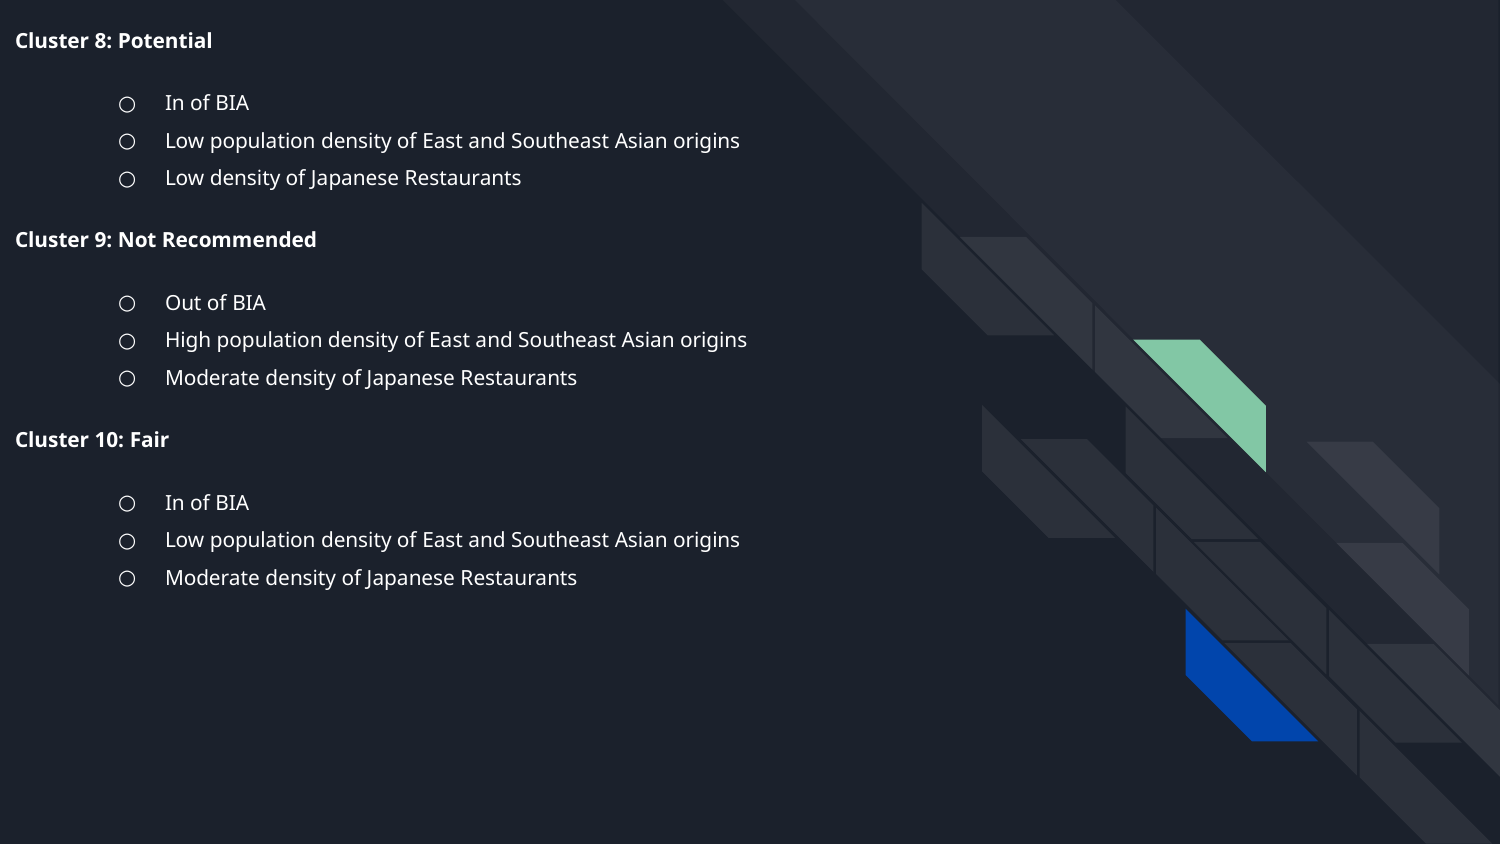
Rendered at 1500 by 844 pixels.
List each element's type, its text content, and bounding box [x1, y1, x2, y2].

text_box Cluster 8: Potential In of BIA Low population density of East and Southeast Asian origins Low density of Japanese Restaurants Cluster 9: Not Recommended Out of BIA High population density of East and Southeast Asian origins Moderate density of Japanese Restaurants Cluster 10: Fair In of BIA Low population density of East and Southeast Asian origins Moderate density of Japanese Restaurants [0, 0, 1201, 667]
